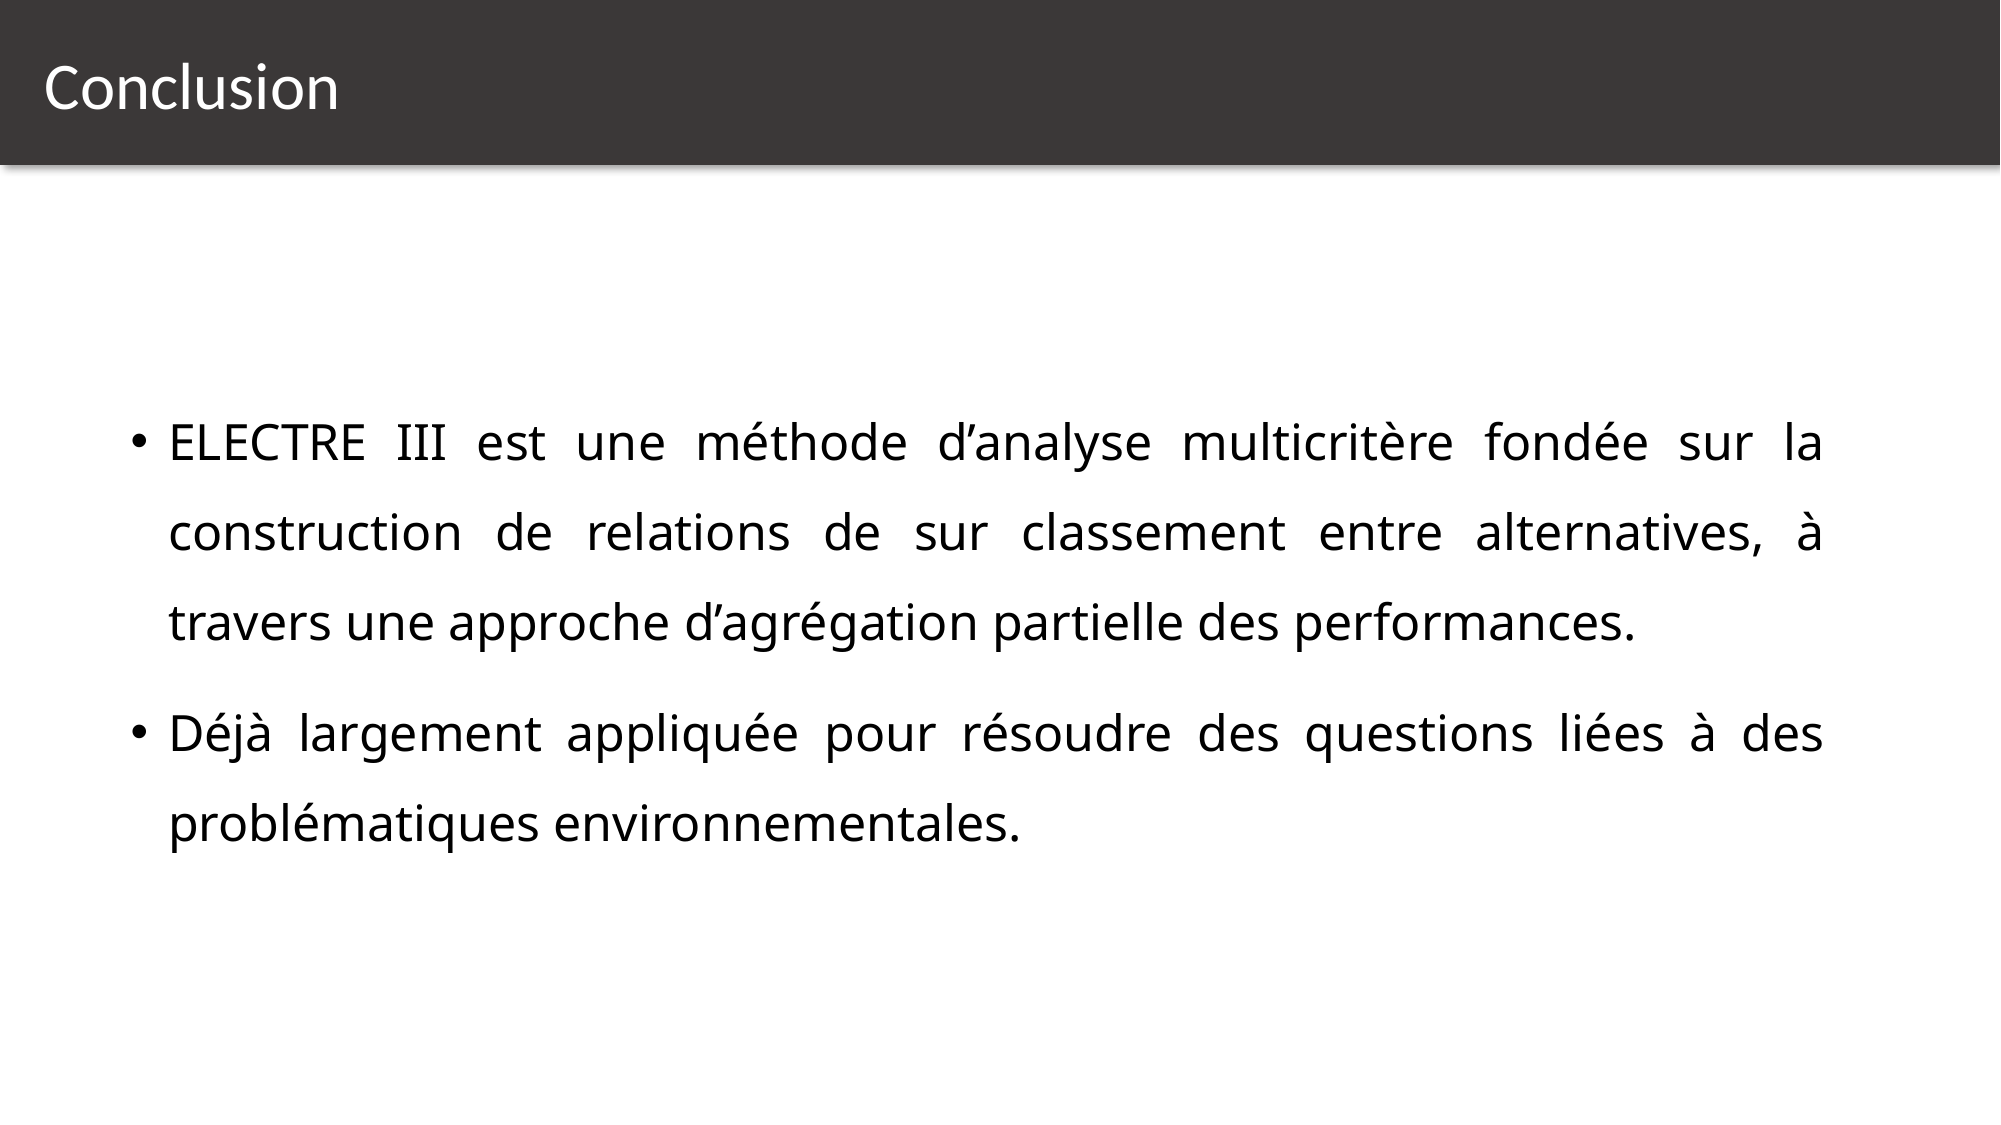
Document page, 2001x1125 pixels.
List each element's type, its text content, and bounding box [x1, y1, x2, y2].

text_box Conclusion [0, 0, 2000, 166]
text_box ELECTRE III est une méthode d’analyse multicritère fondée sur la construction de relations de sur classement entre alternatives, à travers une approche d’agrégation partielle des performances. Déjà largement appliquée pour résoudre des questions liées à des problématiques environnementales. [115, 372, 1841, 787]
